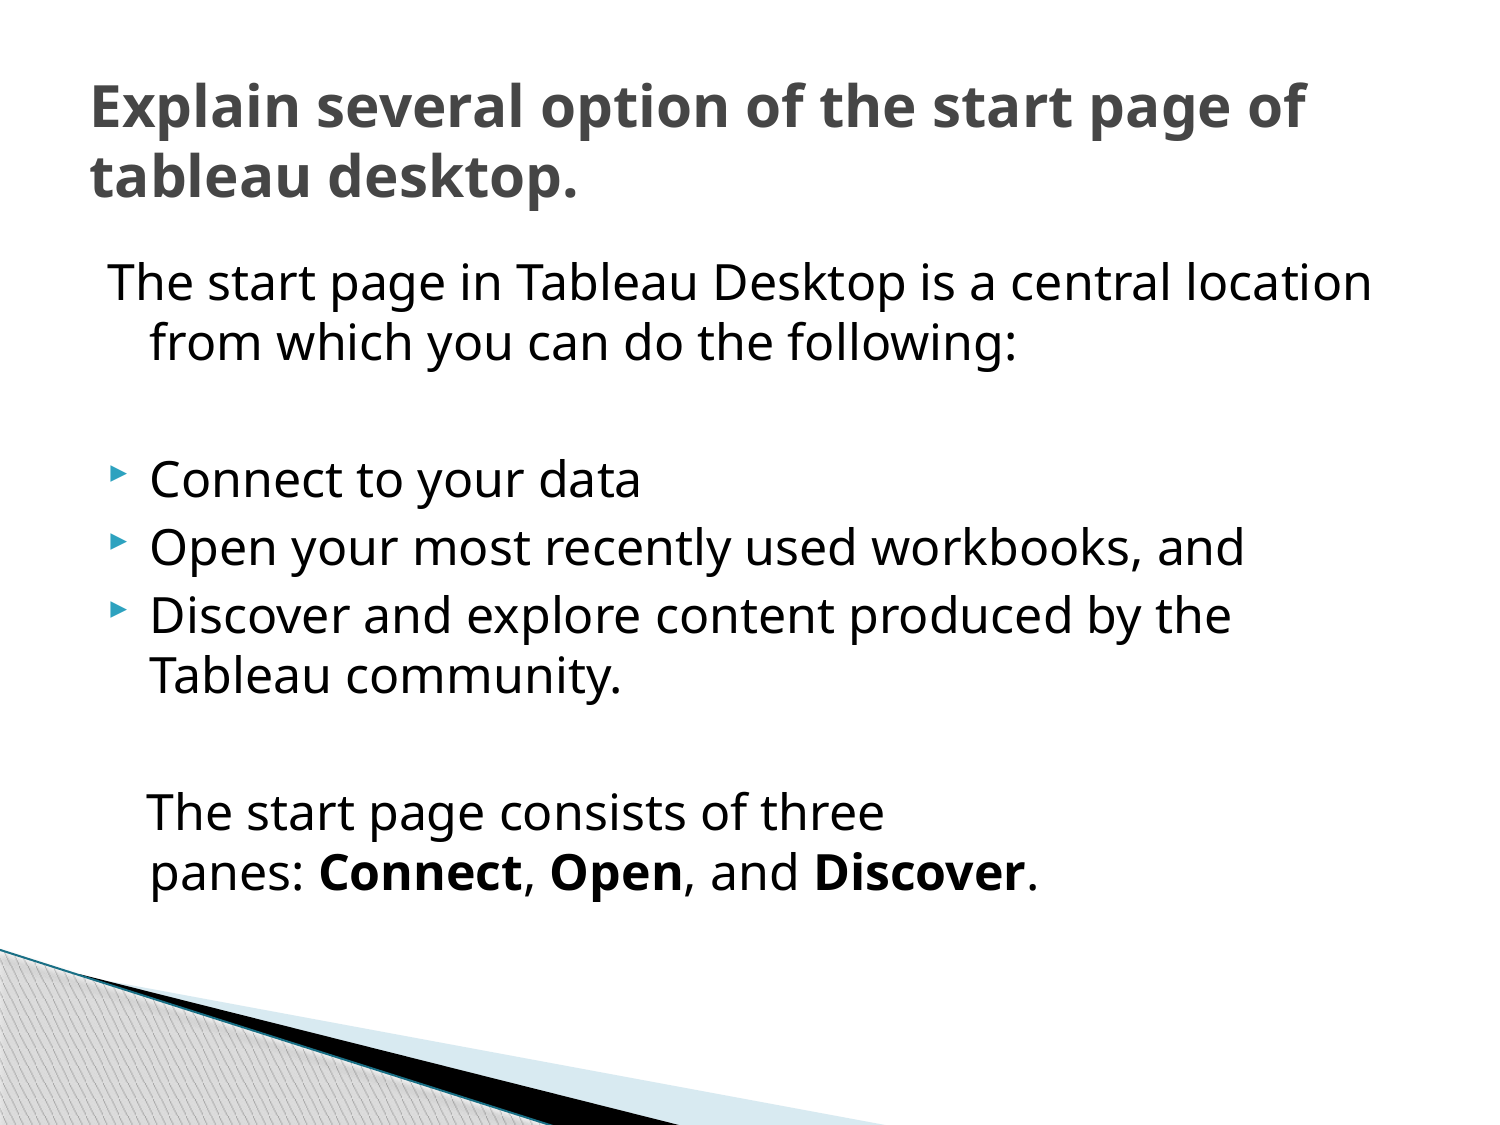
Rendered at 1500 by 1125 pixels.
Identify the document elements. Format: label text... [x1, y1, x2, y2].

list The start page in Tableau Desktop is a central location from which you can do the following: Connect to your data Open your most recently used workbooks, and Discover and explore content produced by the Tableau community. The start page consists of three panes: Connect, Open, and Discover. [75, 243, 1425, 986]
title Explain several option of the start page of tableau desktop. [75, 45, 1425, 233]
